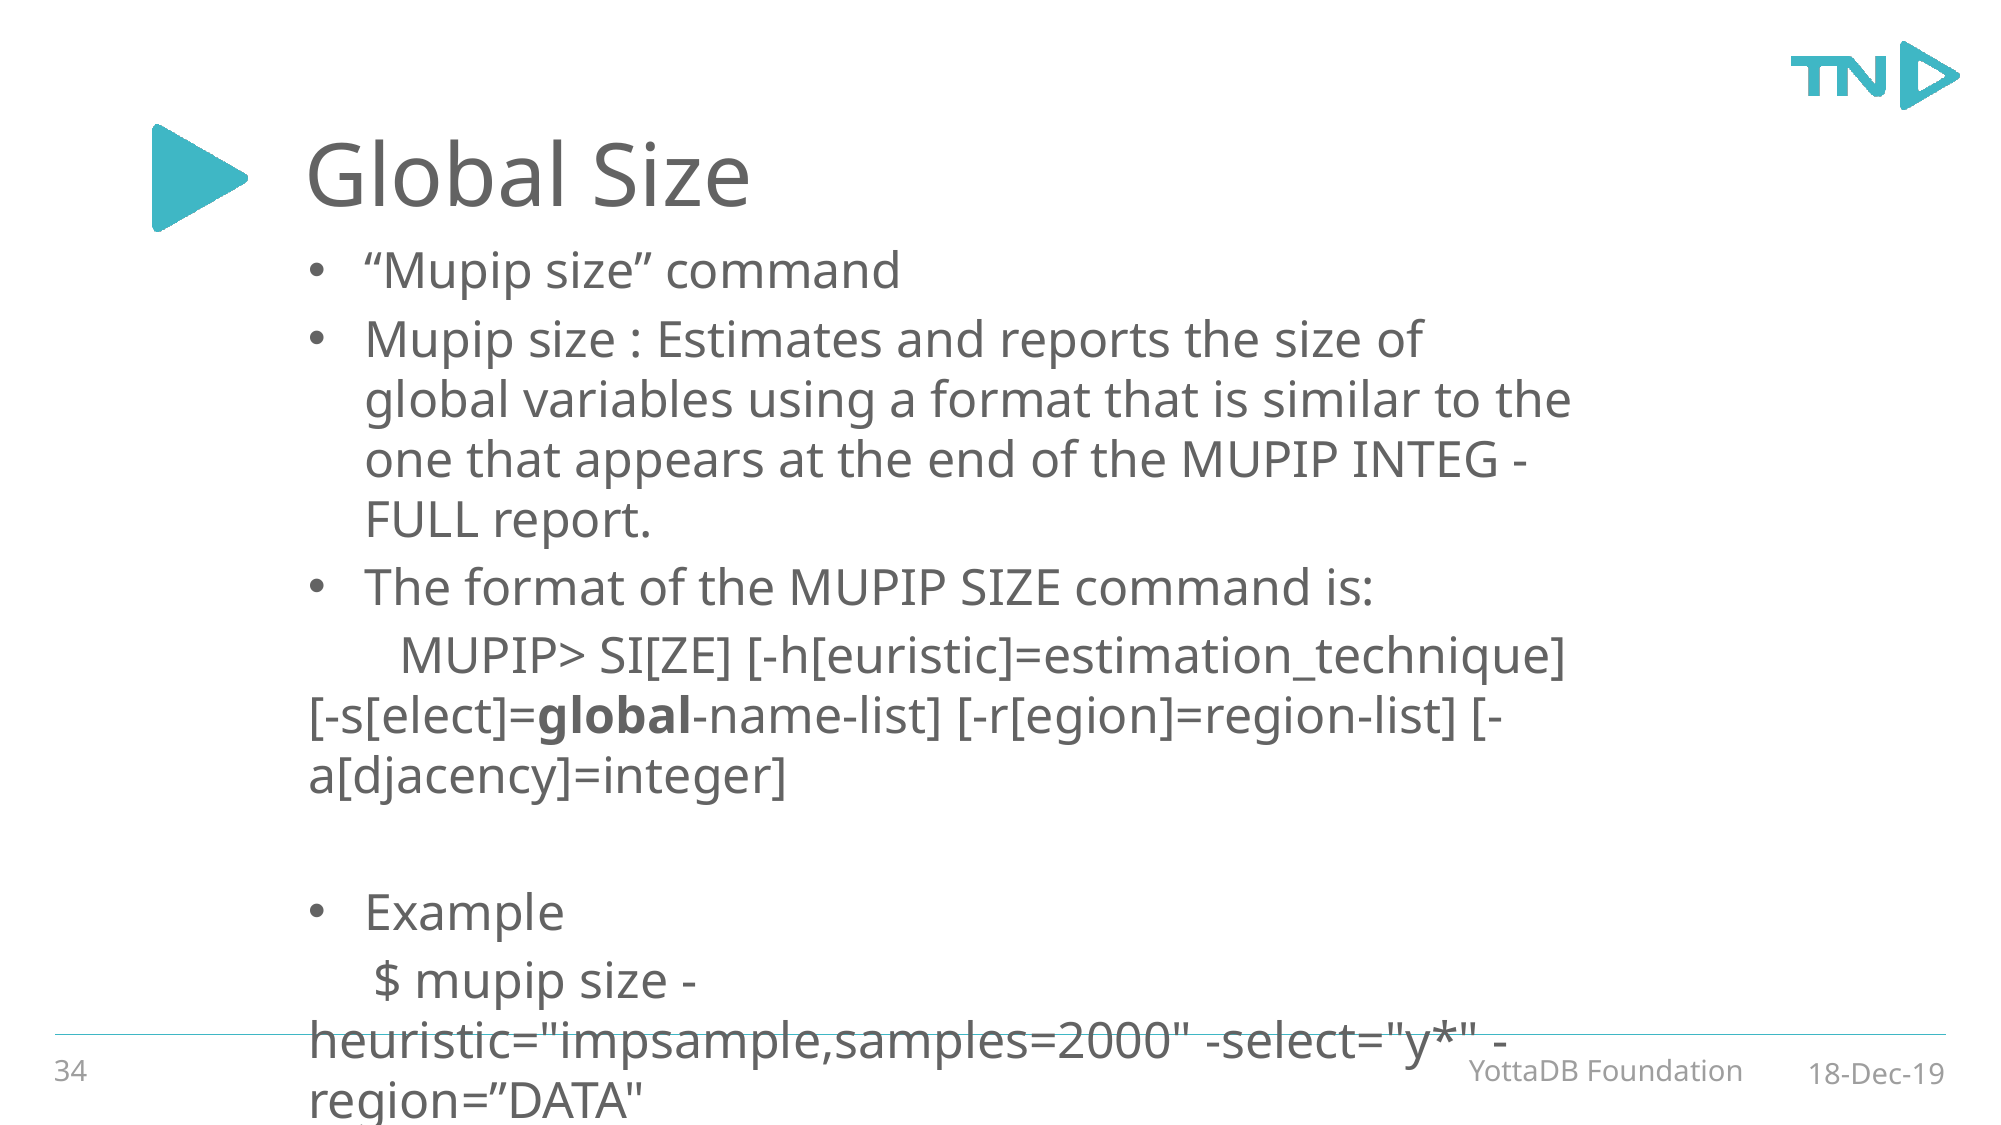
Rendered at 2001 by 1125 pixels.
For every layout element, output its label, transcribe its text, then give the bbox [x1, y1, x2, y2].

footer YottaDB Foundation [1083, 1042, 1759, 1103]
picture [152, 124, 248, 232]
list “Mupip size” command Mupip size : Estimates and reports the size of global variables using a format that is similar to the one that appears at the end of the MUPIP INTEG -FULL report. The format of the MUPIP SIZE command is: MUPIP> SI[ZE] [-h[euristic]=estimation_technique] [-s[elect]=global-name-list] [-r[egion]=region-list] [-a[djacency]=integer] Example $ mupip size -heuristic="impsample,samples=2000" -select="y*" -region=”DATA" [293, 231, 1590, 919]
title Global Size [289, 124, 1590, 232]
picture [1791, 41, 1960, 110]
slide_number 18-Dec-19 [1762, 1042, 1961, 1103]
slide_number 34 [39, 1042, 156, 1103]
